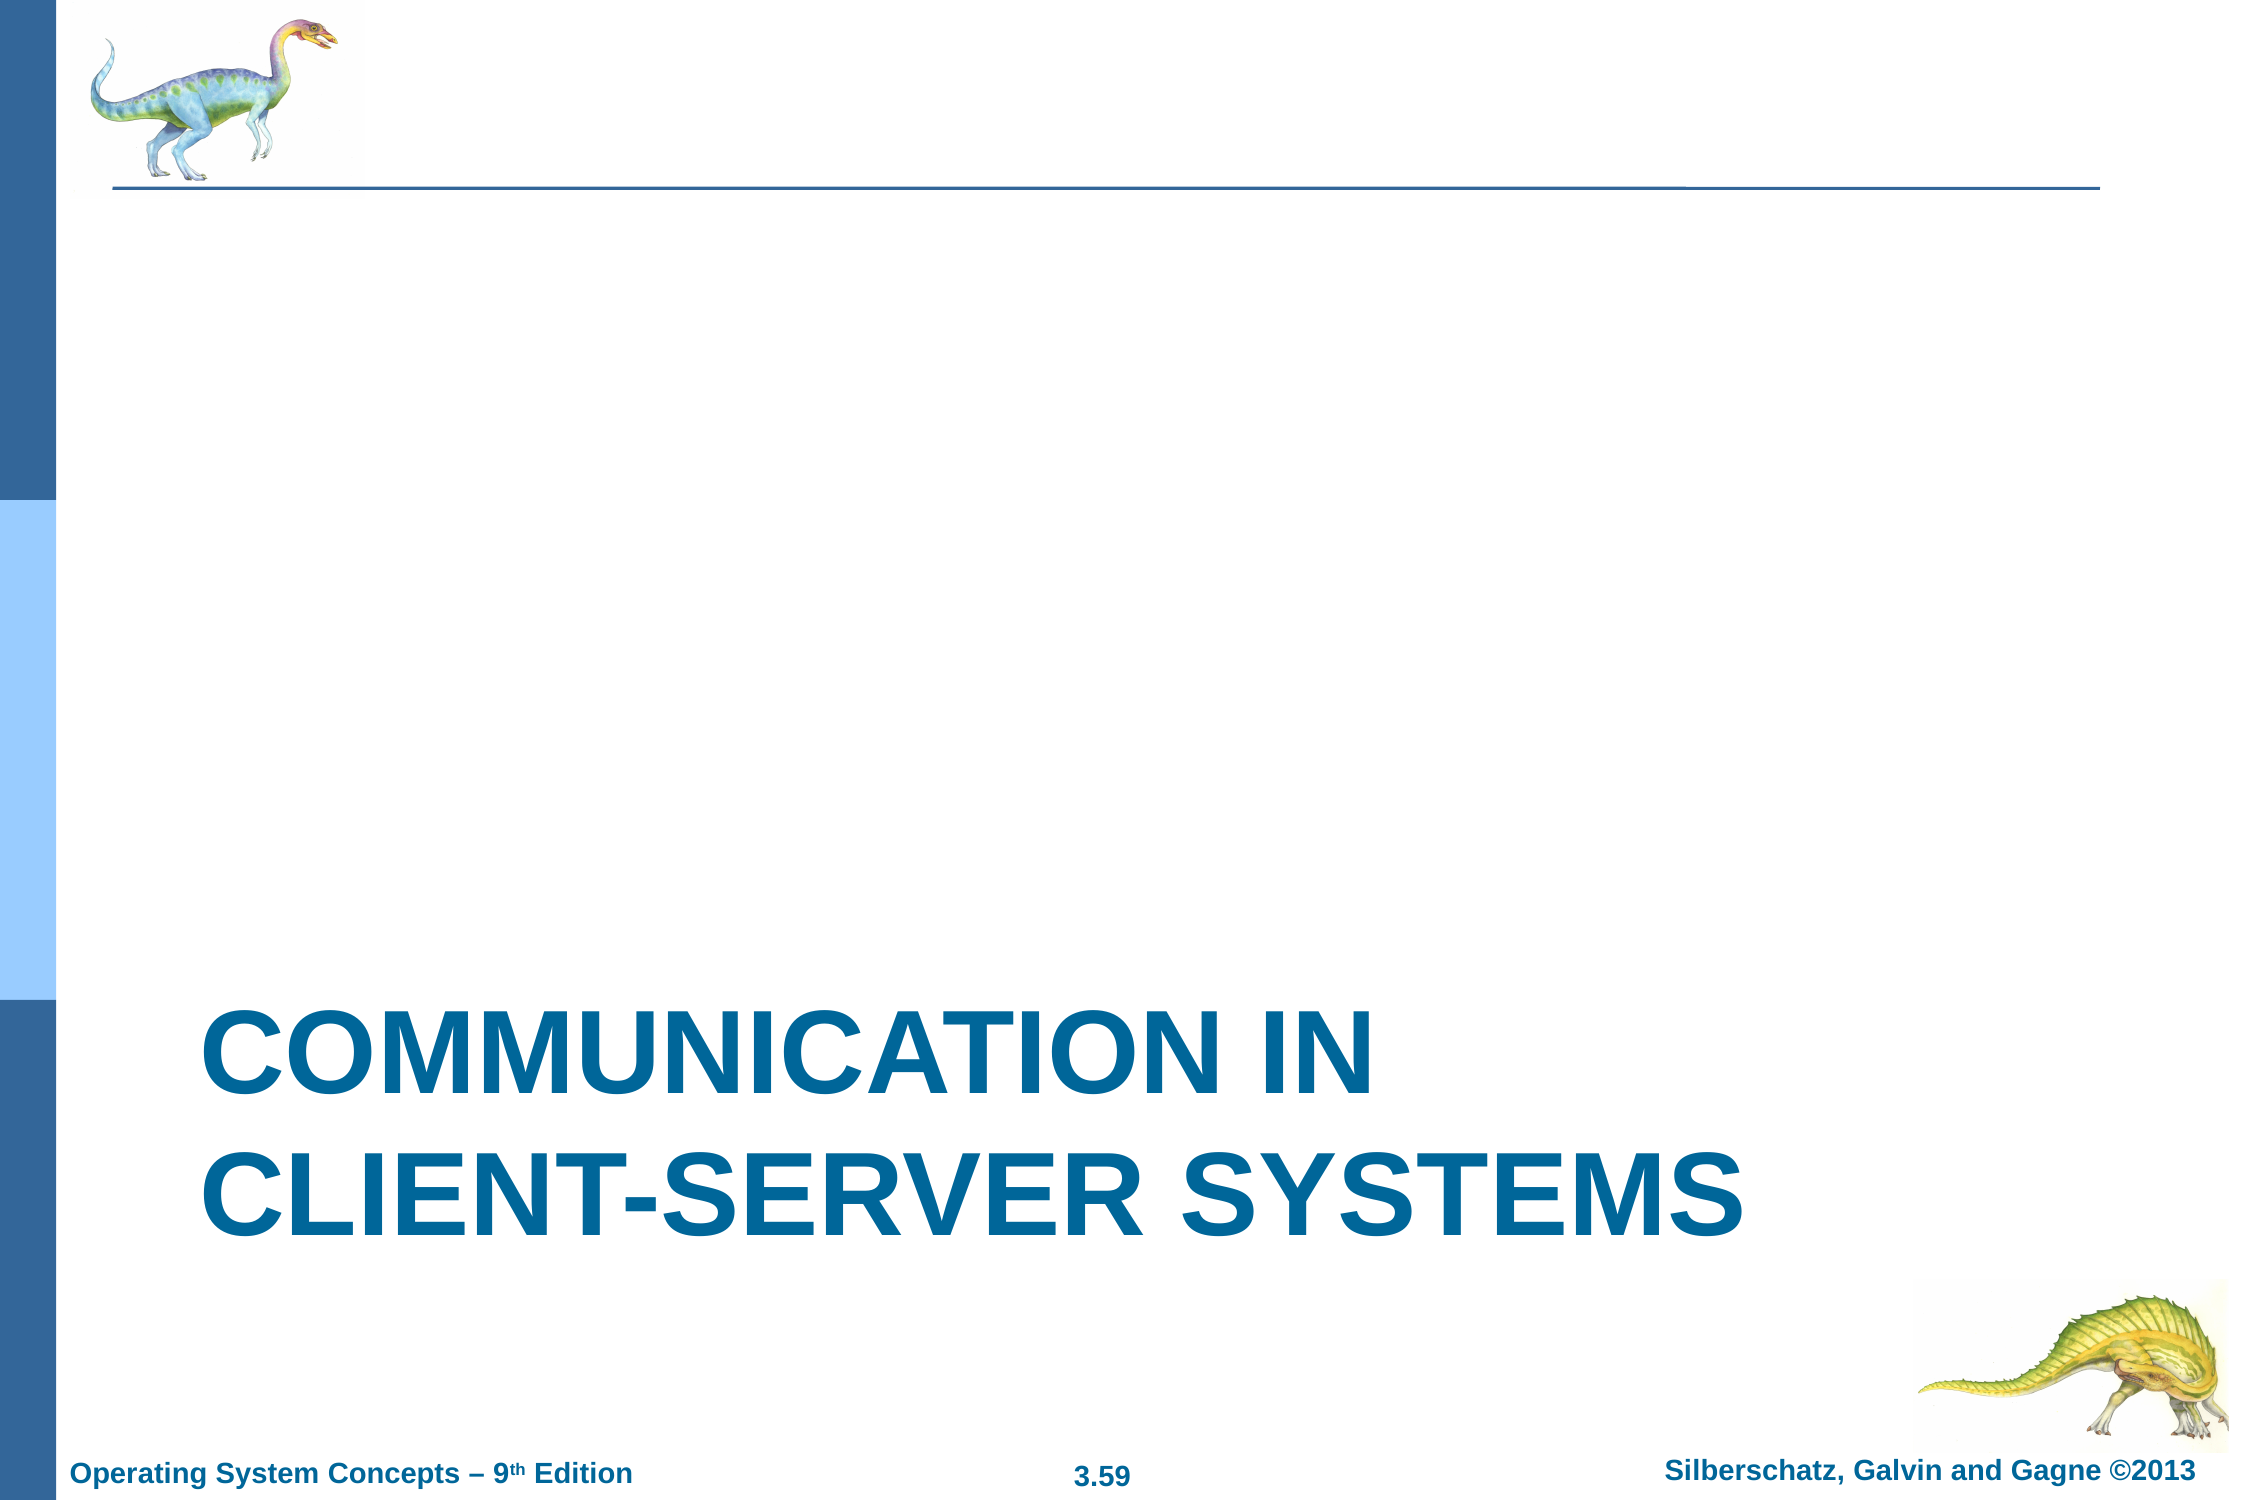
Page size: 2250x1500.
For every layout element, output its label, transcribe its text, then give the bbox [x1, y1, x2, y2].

title Communication in client-server systems [177, 963, 2091, 1262]
picture [1913, 1279, 2229, 1453]
picture [70, 0, 365, 199]
